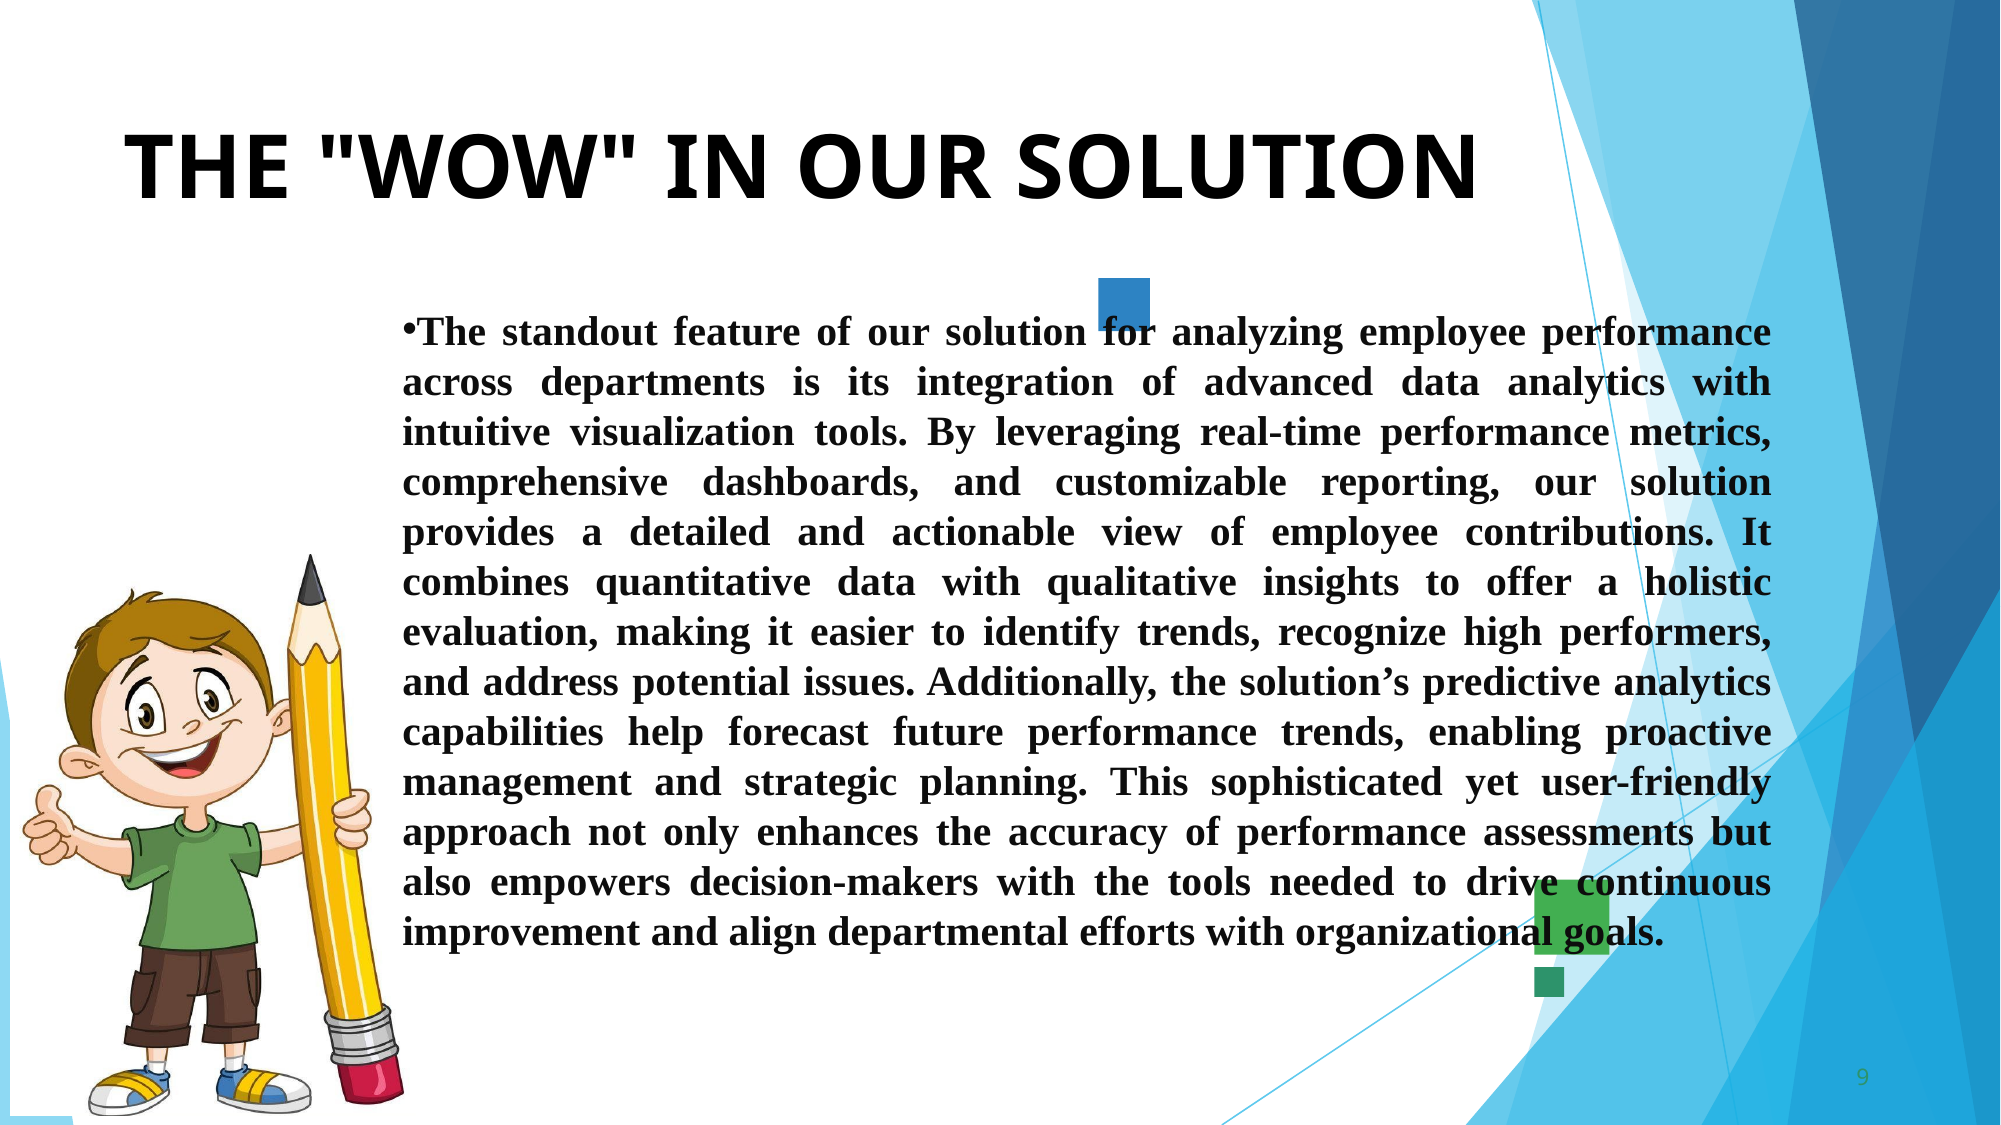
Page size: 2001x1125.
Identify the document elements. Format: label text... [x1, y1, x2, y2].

text_box [1534, 967, 1565, 997]
title THE "WOW" IN OUR SOLUTION [121, 107, 1513, 298]
text_box 9 [1849, 1061, 1888, 1095]
text_box The standout feature of our solution for analyzing employee performance across departments is its integration of advanced data analytics with intuitive visualization tools. By leveraging real-time performance metrics, comprehensive dashboards, and customizable reporting, our solution provides a detailed and actionable view of employee contributions. It combines quantitative data with qualitative insights to offer a holistic evaluation, making it easier to identify trends, recognize high performers, and address potential issues. Additionally, the solution’s predictive analytics capabilities help forecast future performance trends, enabling proactive management and strategic planning. This sophisticated yet user-friendly approach not only enhances the accuracy of performance assessments but also empowers decision-makers with the tools needed to drive continuous improvement and align departmental efforts with organizational goals. [387, 296, 1788, 962]
picture [10, 554, 416, 1116]
